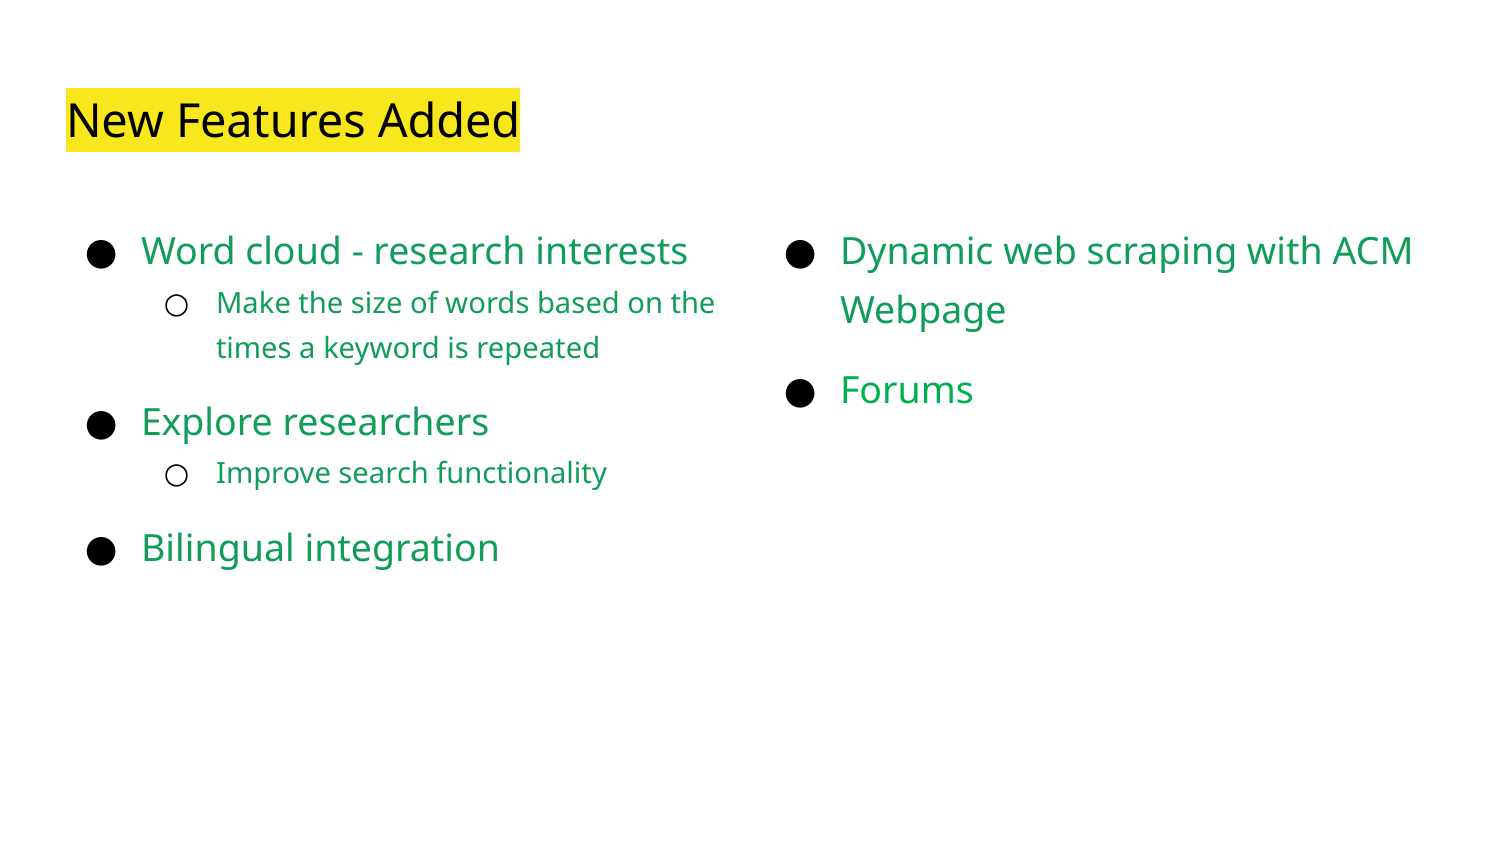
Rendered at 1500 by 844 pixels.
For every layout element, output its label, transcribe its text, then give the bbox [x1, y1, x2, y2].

list Word cloud - research interests Make the size of words based on the times a keyword is repeated Explore researchers Improve search functionality Bilingual integration [51, 202, 750, 750]
title New Features Added [51, 72, 1449, 167]
list Dynamic web scraping with ACM Webpage Forums [750, 202, 1449, 773]
